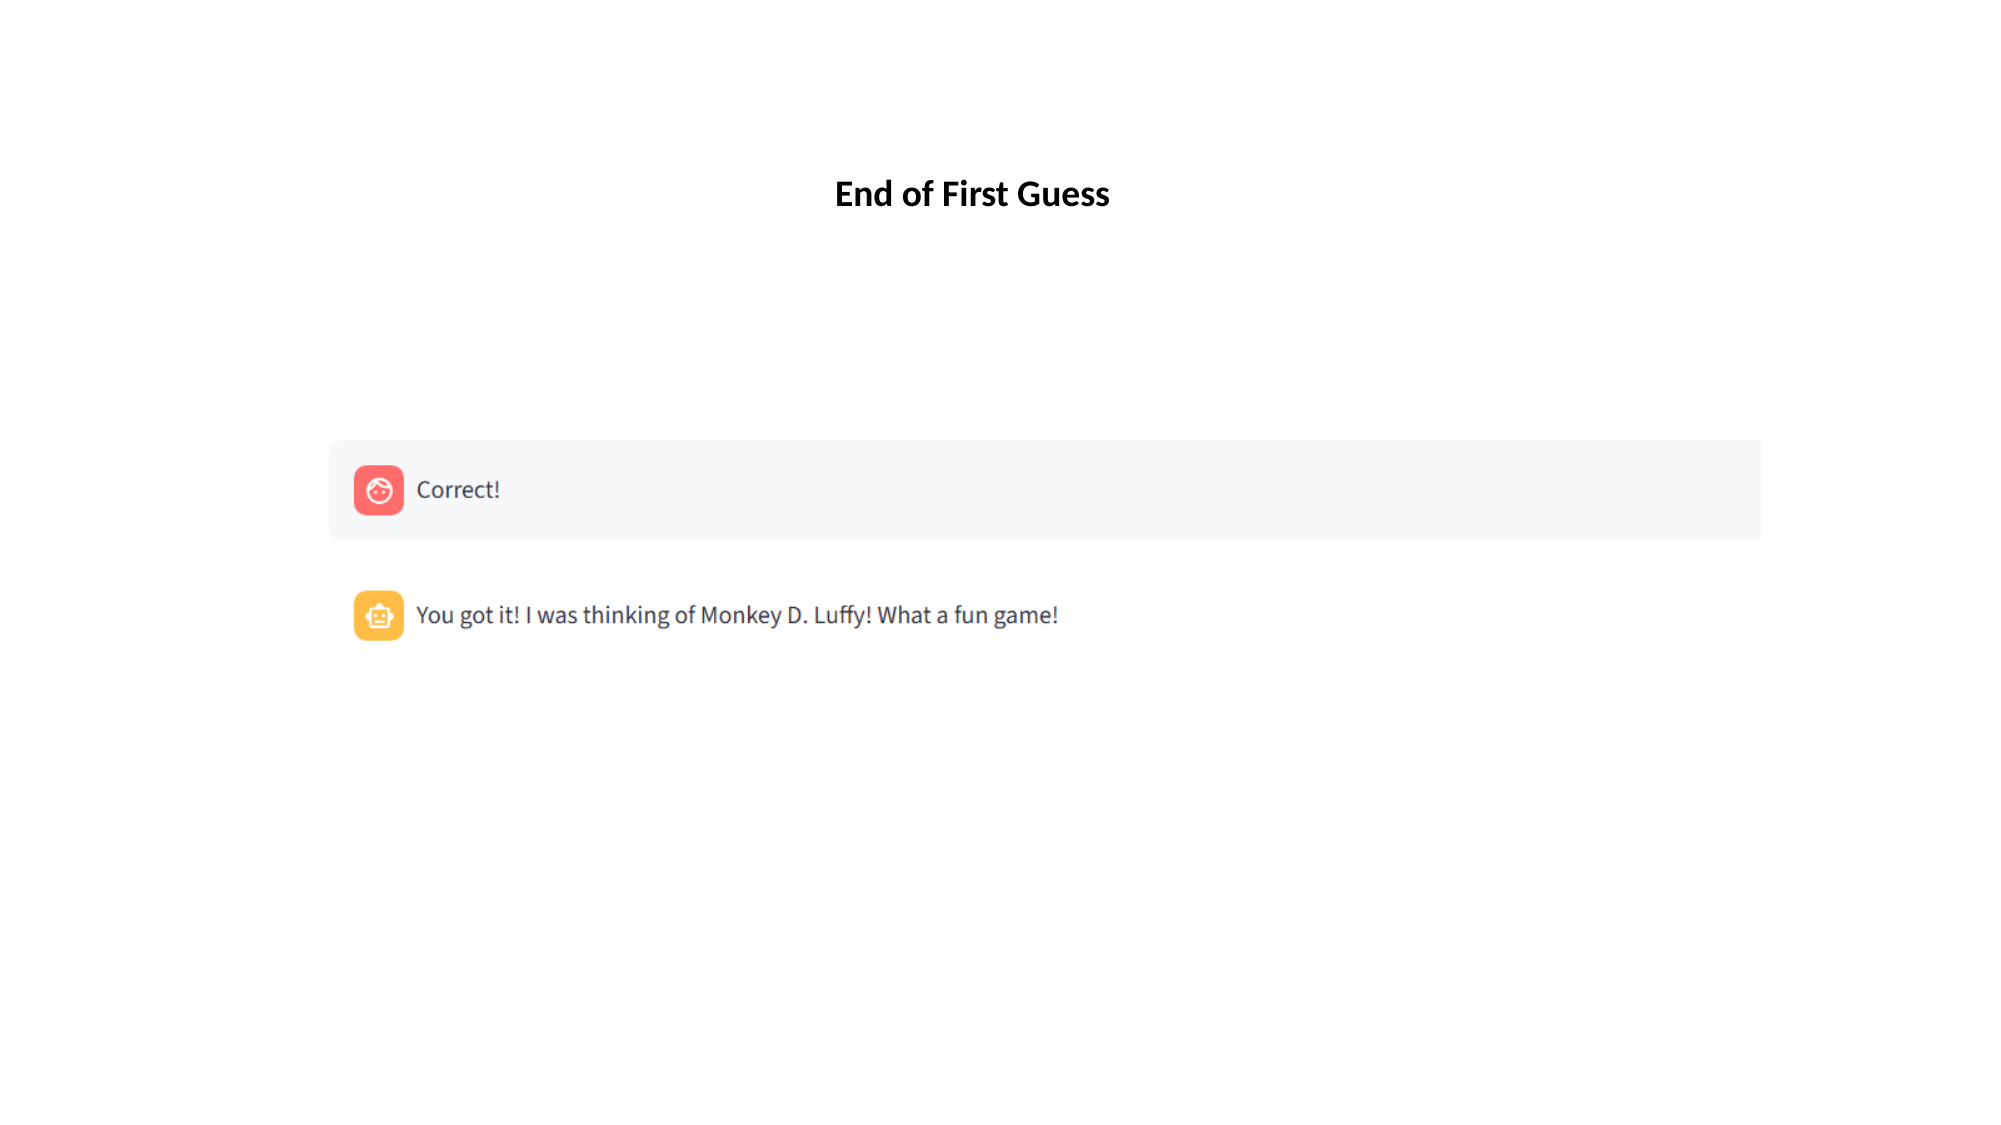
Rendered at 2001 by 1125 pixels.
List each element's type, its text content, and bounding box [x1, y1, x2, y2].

picture [239, 429, 1761, 696]
text_box End of First Guess [820, 161, 1126, 222]
